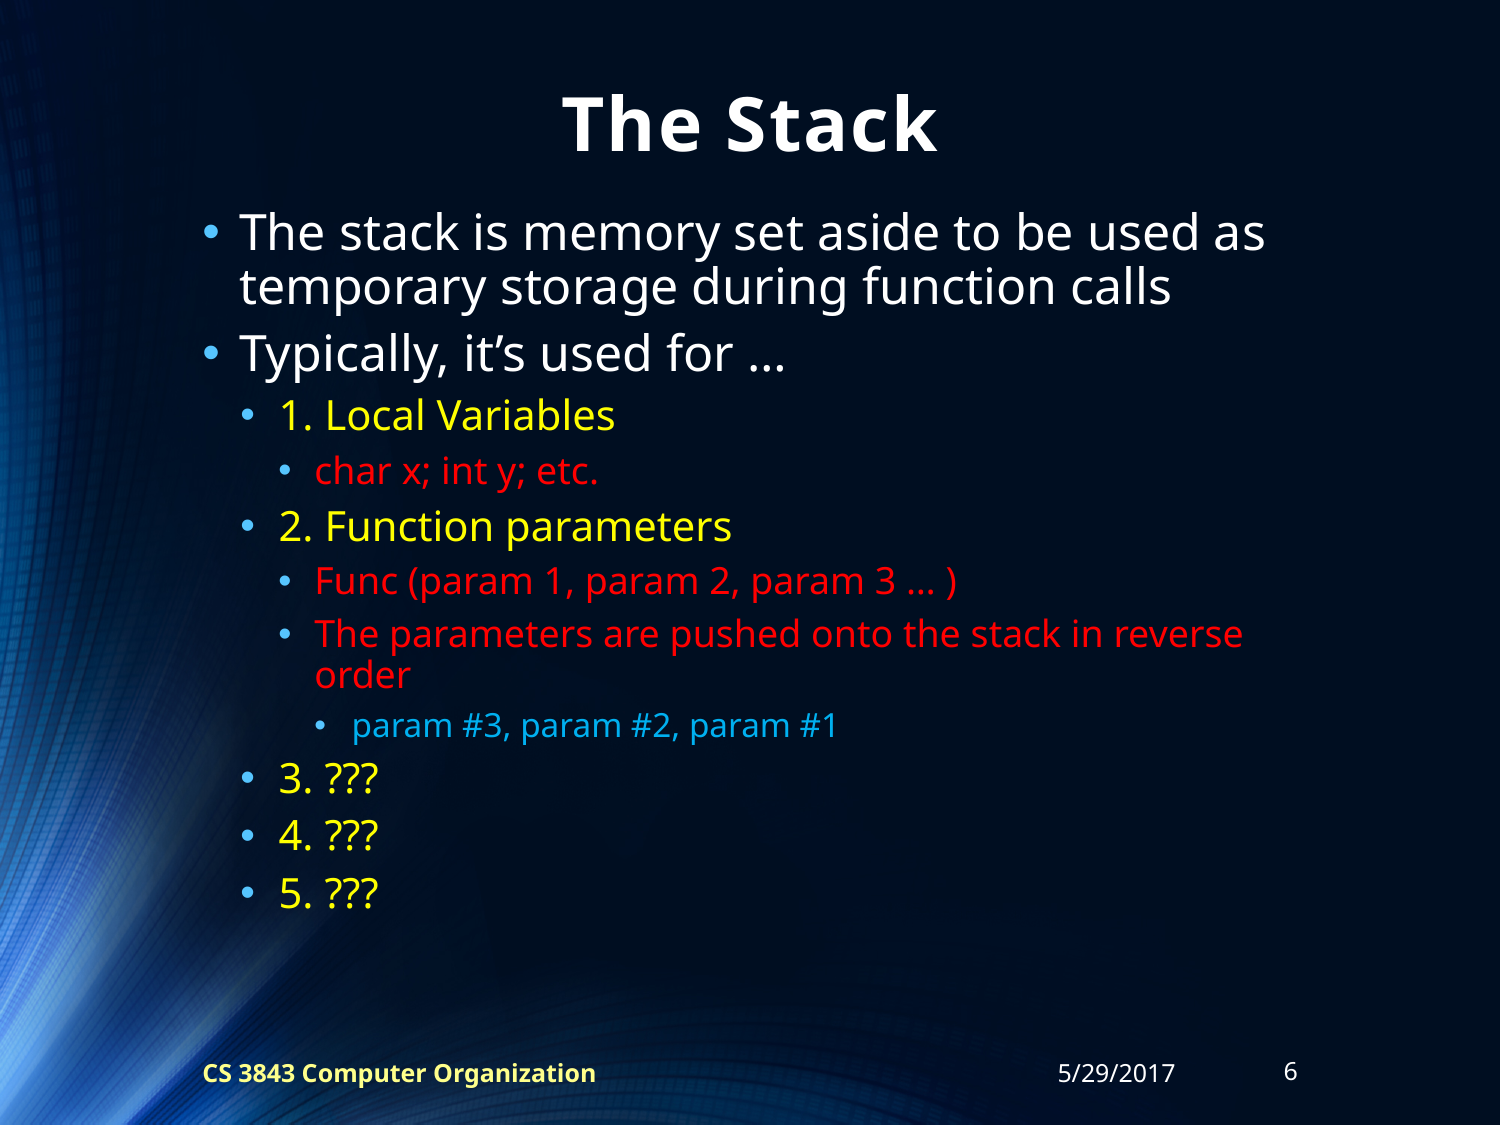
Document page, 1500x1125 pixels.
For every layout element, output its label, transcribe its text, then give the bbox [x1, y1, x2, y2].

slide_number 6 [1209, 1050, 1313, 1096]
list The stack is memory set aside to be used as temporary storage during function calls Typically, it’s used for … 1. Local Variables char x; int y; etc. 2. Function parameters Func (param 1, param 2, param 3 … ) The parameters are pushed onto the stack in reverse order param #3, param #2, param #1 3. ??? 4. ??? 5. ??? [187, 200, 1312, 1013]
title The Stack [187, 62, 1313, 175]
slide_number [1012, 1050, 1191, 1096]
footer CS 3843 Computer Organization [187, 1050, 994, 1096]
picture [0, 0, 1500, 1125]
